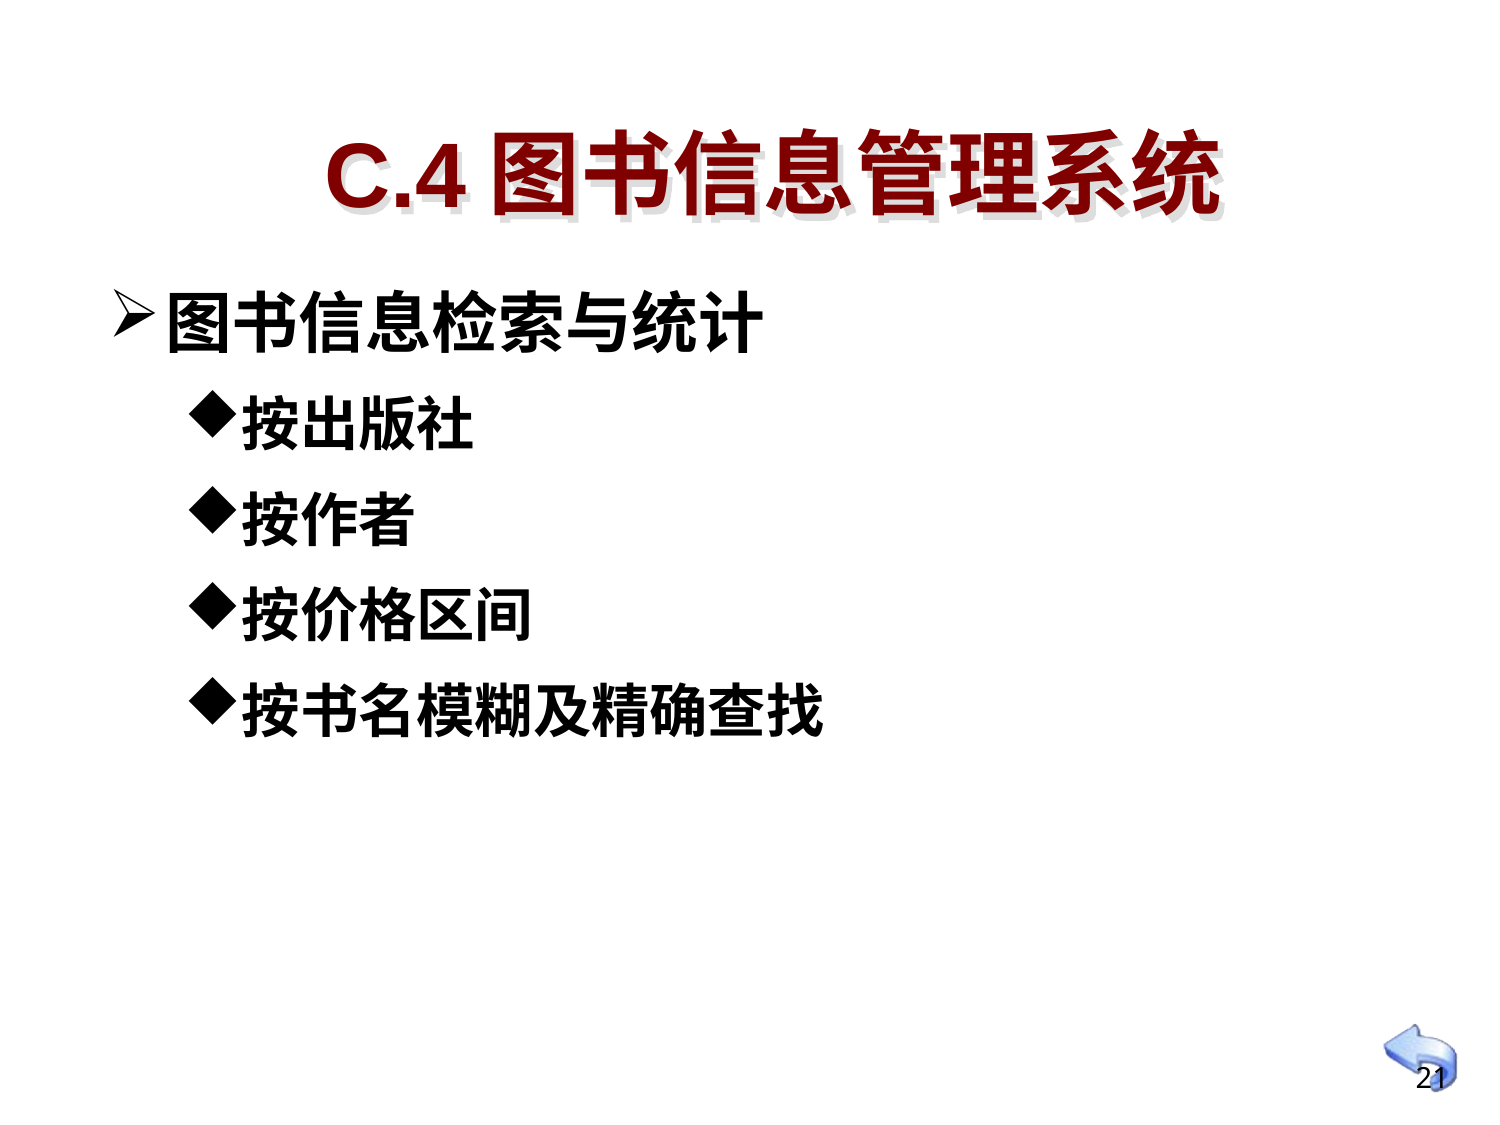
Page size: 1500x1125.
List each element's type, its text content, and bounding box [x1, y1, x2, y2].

list 图书信息检索与统计 按出版社 按作者 按价格区间 按书名模糊及精确查找 [93, 257, 1430, 1067]
title C.4图书信息管理系统 [46, 108, 1500, 235]
picture [1382, 1019, 1461, 1097]
slide_number 21 [1151, 1031, 1465, 1107]
